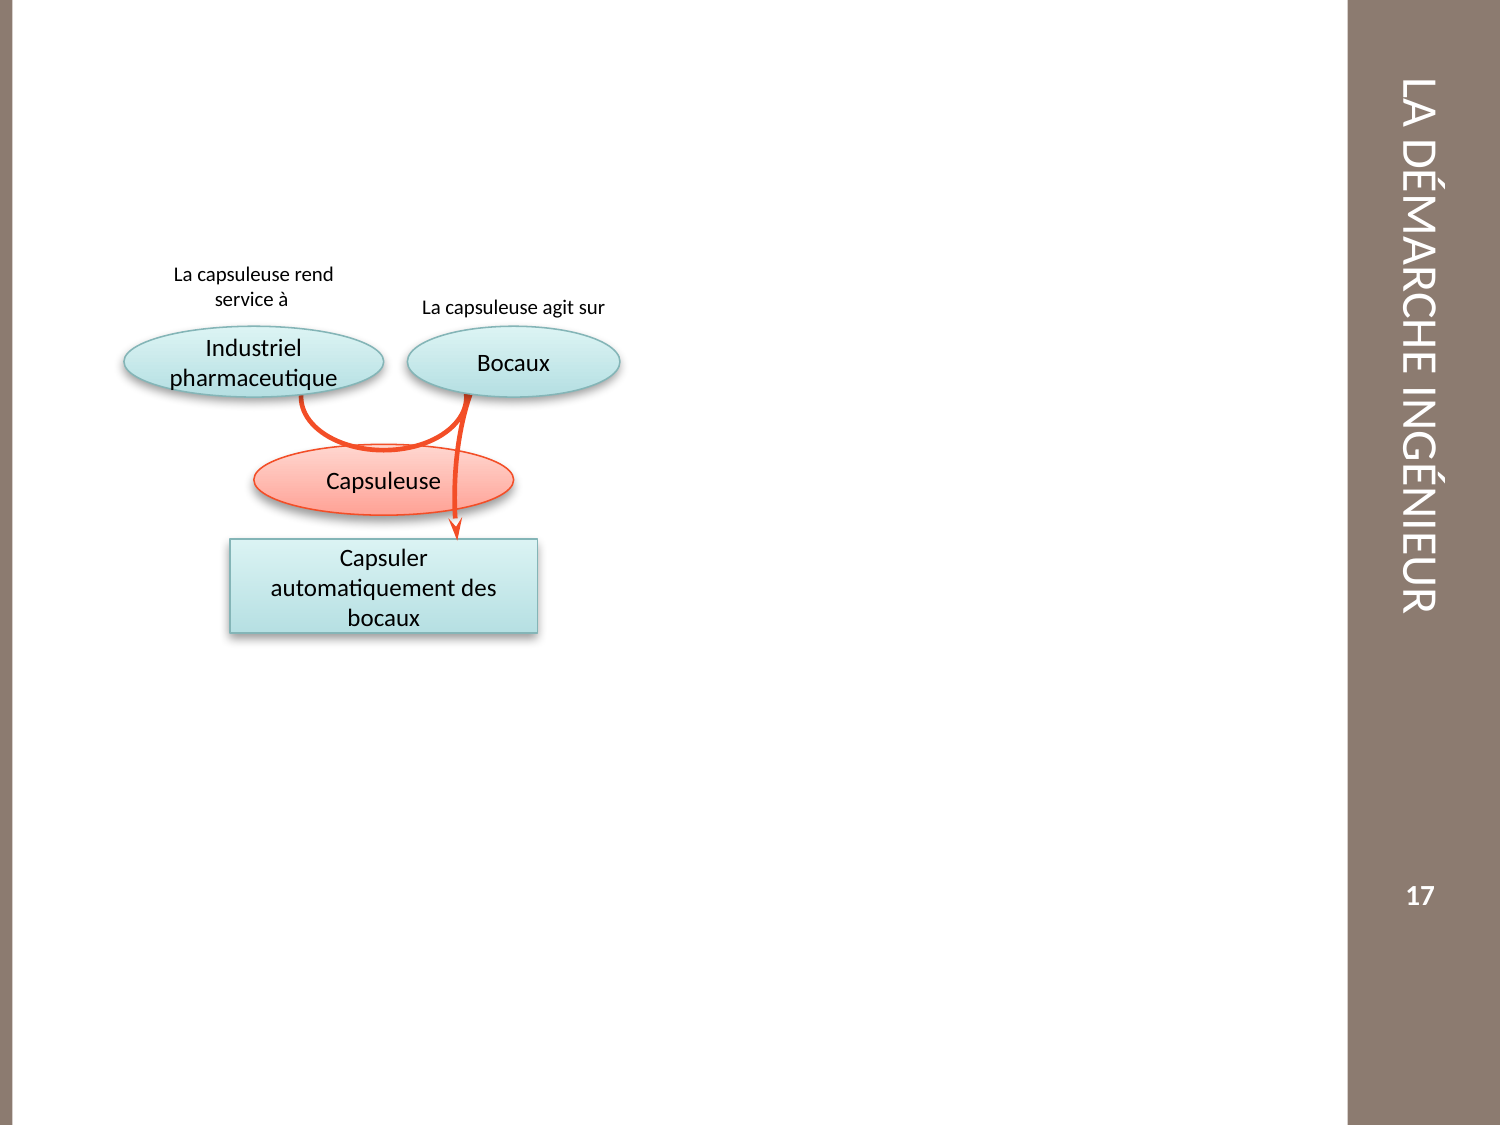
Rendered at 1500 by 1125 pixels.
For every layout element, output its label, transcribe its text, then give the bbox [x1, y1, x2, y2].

text_box Capsuleuse [253, 445, 456, 516]
text_box [301, 388, 465, 451]
text_box Industriel pharmaceutique [123, 325, 385, 398]
text_box [449, 405, 523, 541]
text_box La capsuleuse rend service à [135, 252, 372, 318]
text_box La capsuleuse agit sur [383, 285, 644, 326]
text_box Capsuler automatiquement des bocaux [229, 538, 538, 634]
text_box Bocaux [406, 326, 621, 398]
slide_number 17 [1340, 869, 1500, 917]
